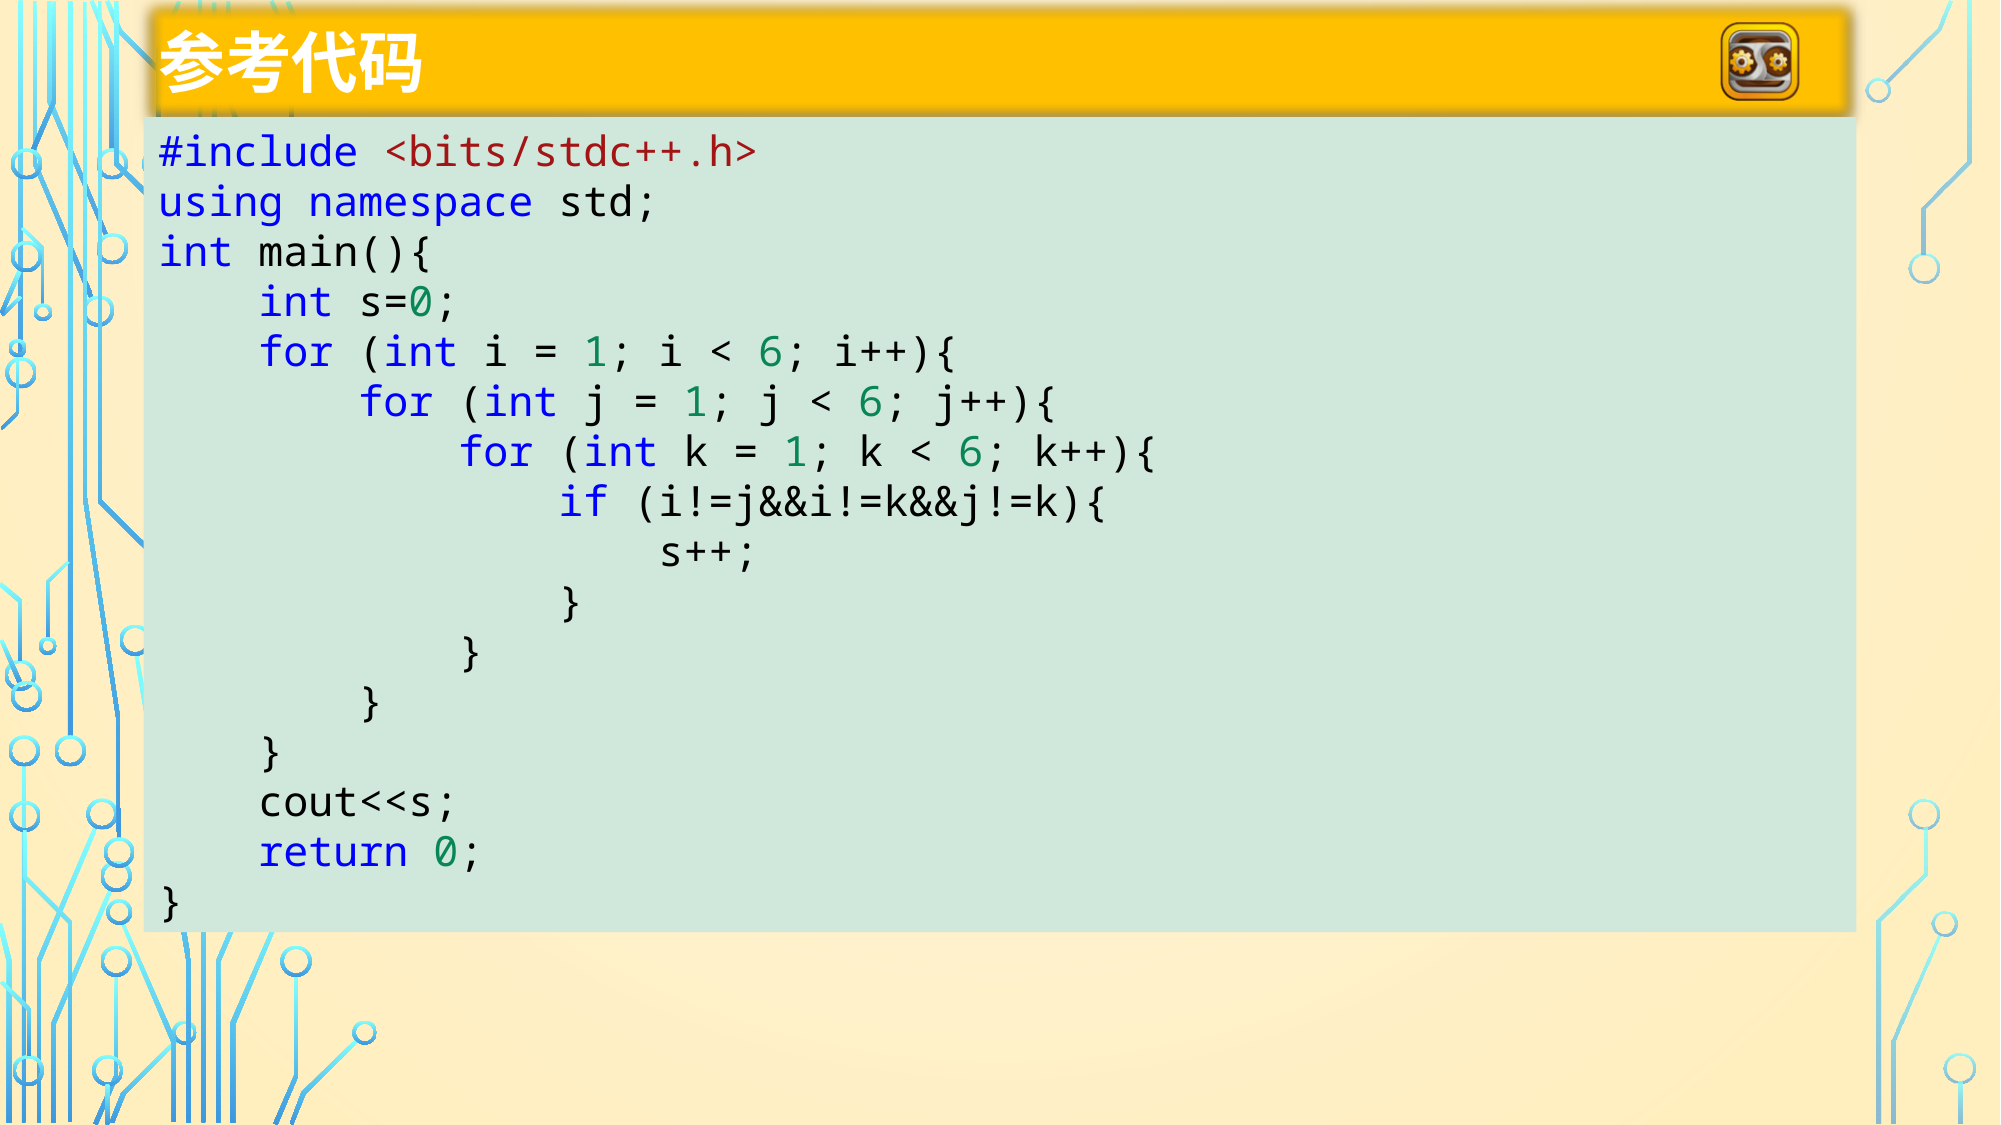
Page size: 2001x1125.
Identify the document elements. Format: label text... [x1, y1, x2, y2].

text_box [143, 0, 1857, 123]
text_box #include <bits/stdc++.h> using namespace std; int main(){ int s=0; for (int i = 1; i < 6; i++){ for (int j = 1; j < 6; j++){ for (int k = 1; k < 6; k++){ if (i!=j&&i!=k&&j!=k){ s++; } } } } cout<<s; return 0; } [143, 123, 1857, 933]
